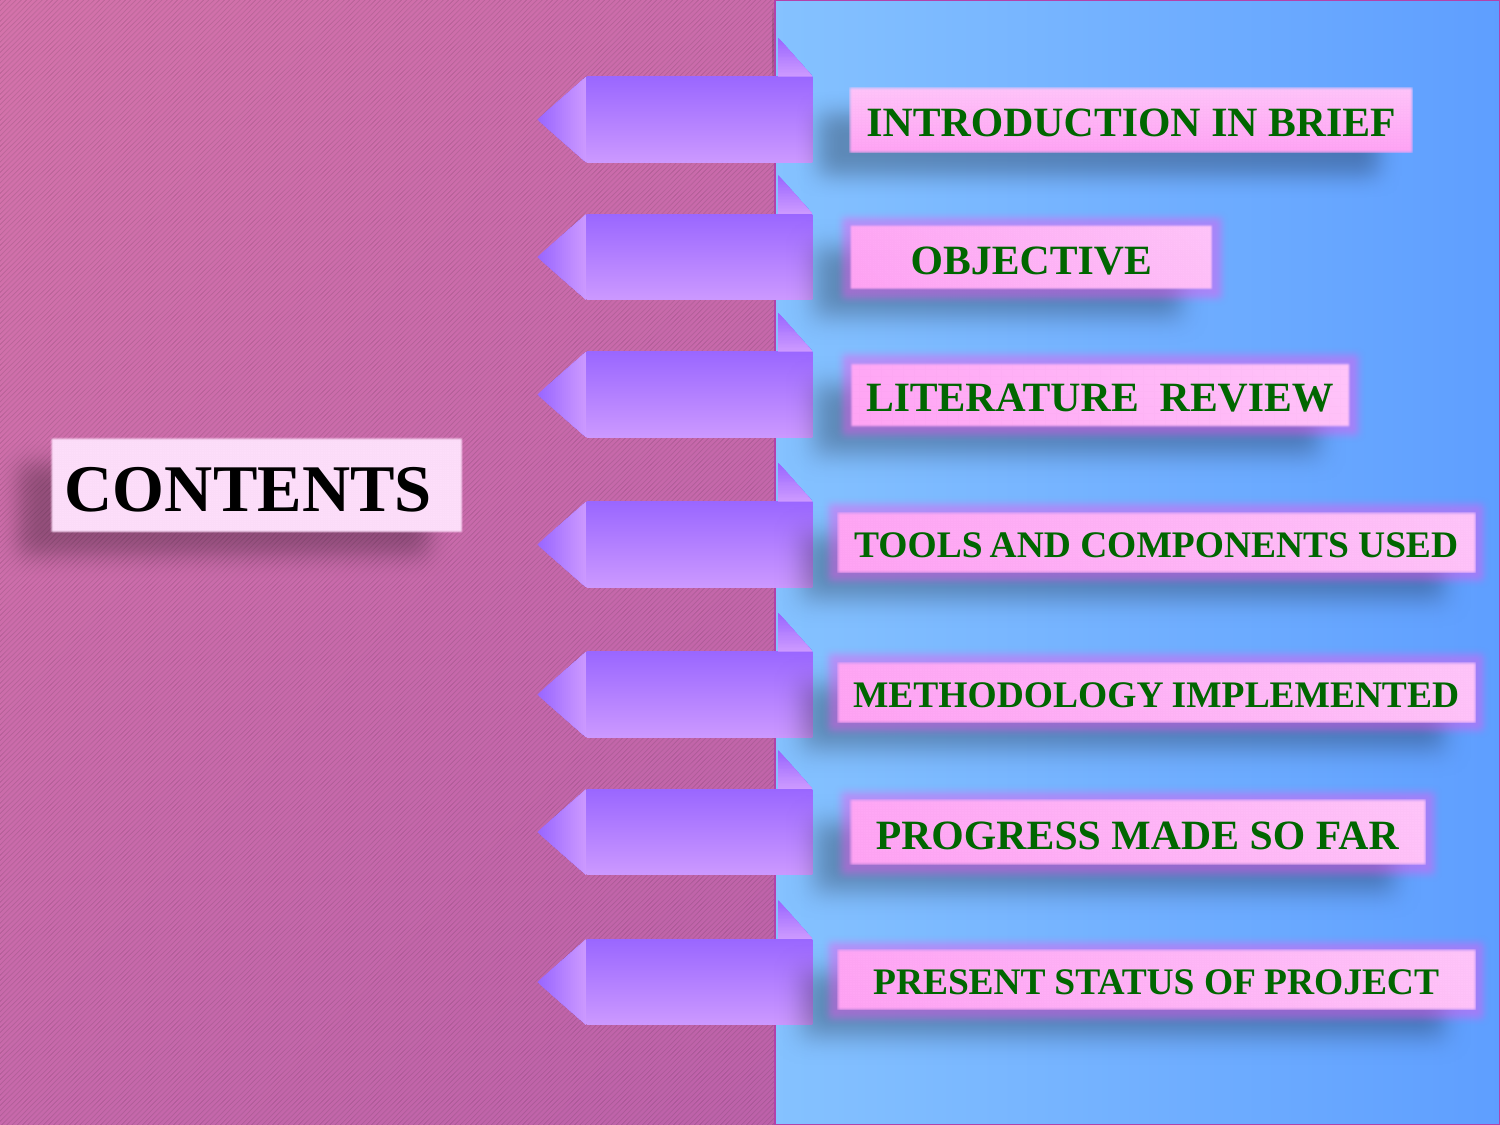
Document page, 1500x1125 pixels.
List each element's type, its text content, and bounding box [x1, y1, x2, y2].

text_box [537, 462, 813, 588]
text_box INTRODUCTION IN BRIEF [853, 91, 1411, 151]
text_box TOOLS AND COMPONENTS USED [841, 516, 1474, 571]
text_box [537, 749, 813, 876]
text_box [774, 0, 1500, 1125]
text_box LITERATURE REVIEW [853, 366, 1348, 425]
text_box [537, 312, 813, 438]
text_box CONTENTS [52, 441, 461, 530]
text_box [537, 174, 813, 301]
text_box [537, 899, 813, 1026]
text_box OBJECTIVE [852, 227, 1210, 287]
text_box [537, 37, 813, 163]
text_box PRESENT STATUS OF PROJECT [841, 953, 1474, 1008]
text_box PROGRESS MADE SO FAR [853, 803, 1424, 863]
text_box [537, 612, 813, 738]
text_box METHODOLOGY IMPLEMENTED [841, 666, 1474, 721]
